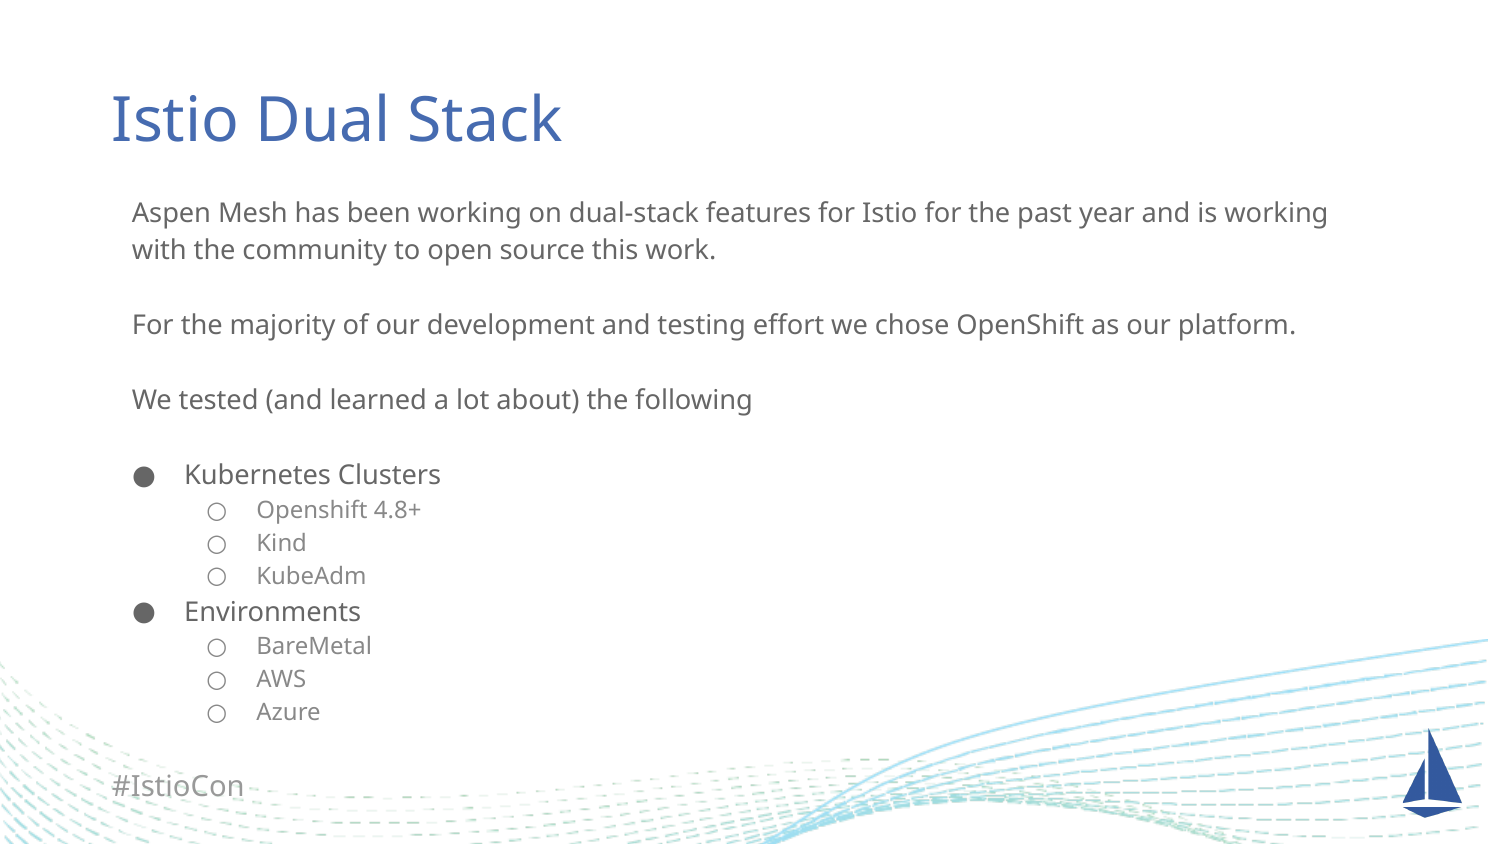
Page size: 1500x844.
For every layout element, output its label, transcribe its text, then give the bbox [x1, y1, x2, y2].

title Istio Dual Stack [96, 63, 1403, 175]
list Aspen Mesh has been working on dual-stack features for Istio for the past year and is working with the community to open source this work. For the majority of our development and testing effort we chose OpenShift as our platform. We tested (and learned a lot about) the following Kubernetes Clusters Openshift 4.8+ Kind KubeAdm Environments BareMetal AWS Azure [96, 175, 1403, 745]
picture [1402, 728, 1470, 818]
